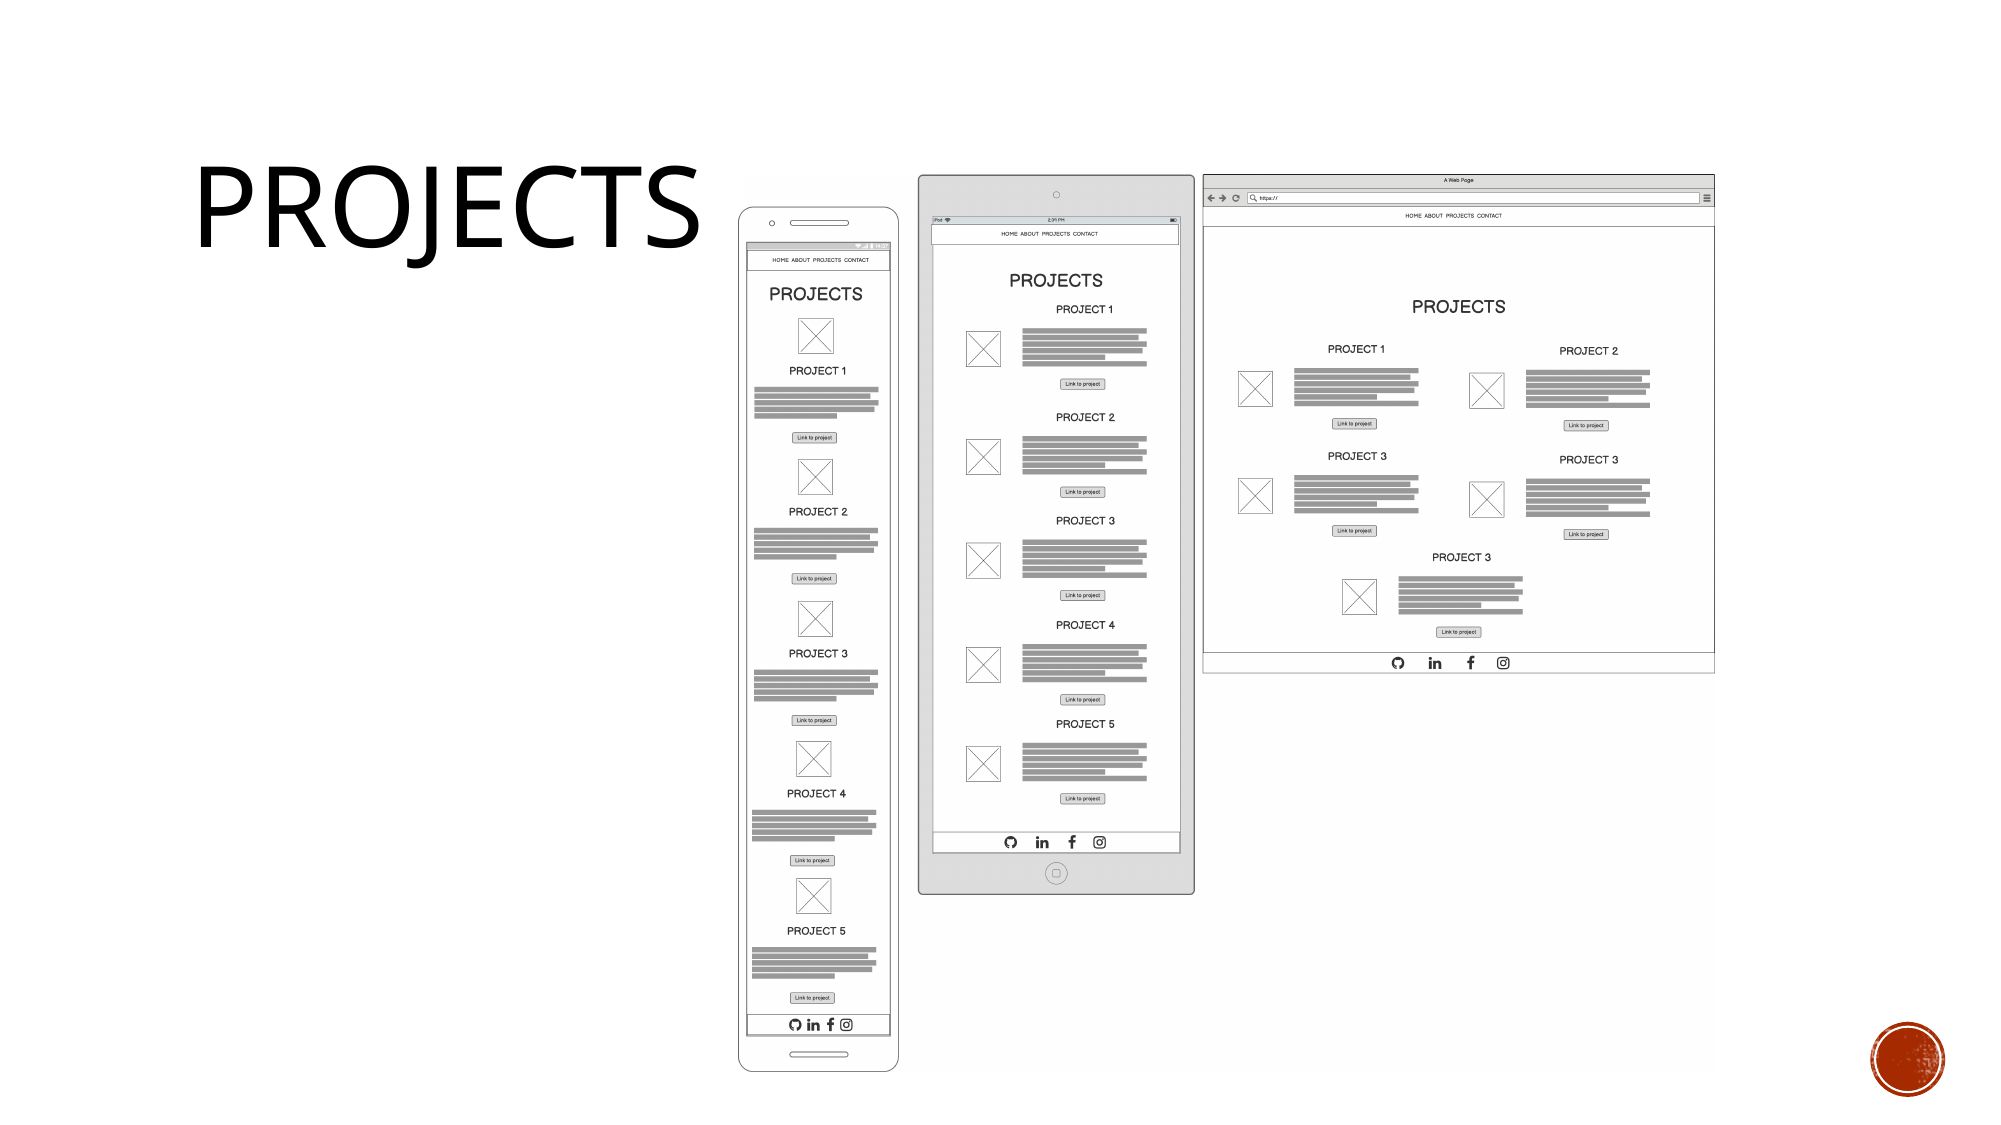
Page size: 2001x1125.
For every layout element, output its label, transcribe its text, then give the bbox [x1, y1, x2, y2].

title Projects [175, 79, 1826, 344]
picture [738, 174, 1715, 1072]
